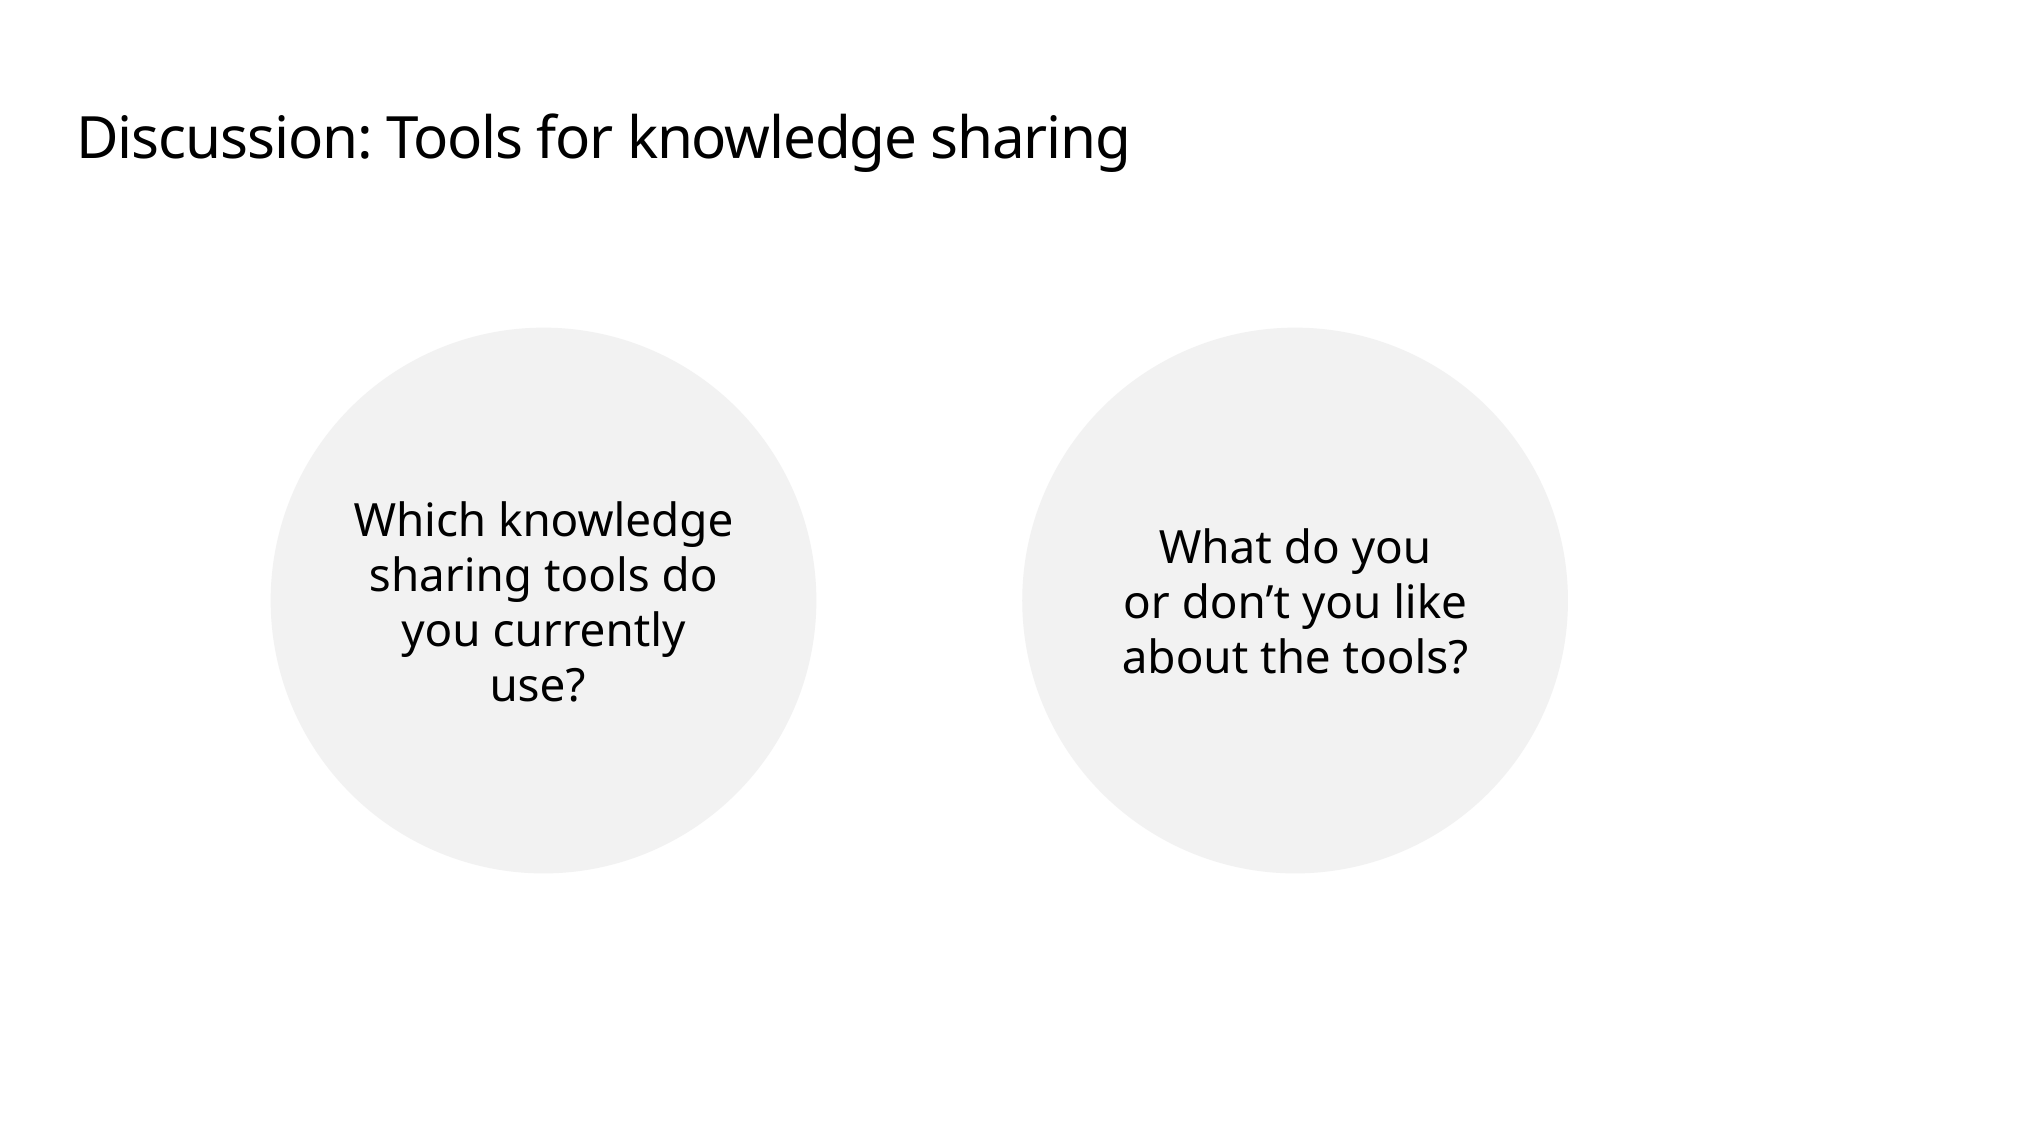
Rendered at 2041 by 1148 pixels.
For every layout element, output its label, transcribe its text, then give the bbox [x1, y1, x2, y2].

text_box What do you or don’t you like about the tools? [1021, 326, 1569, 875]
text_box Which knowledge sharing tools do you currently use? [269, 326, 818, 875]
title Discussion: Tools for knowledge sharing [76, 103, 1969, 172]
